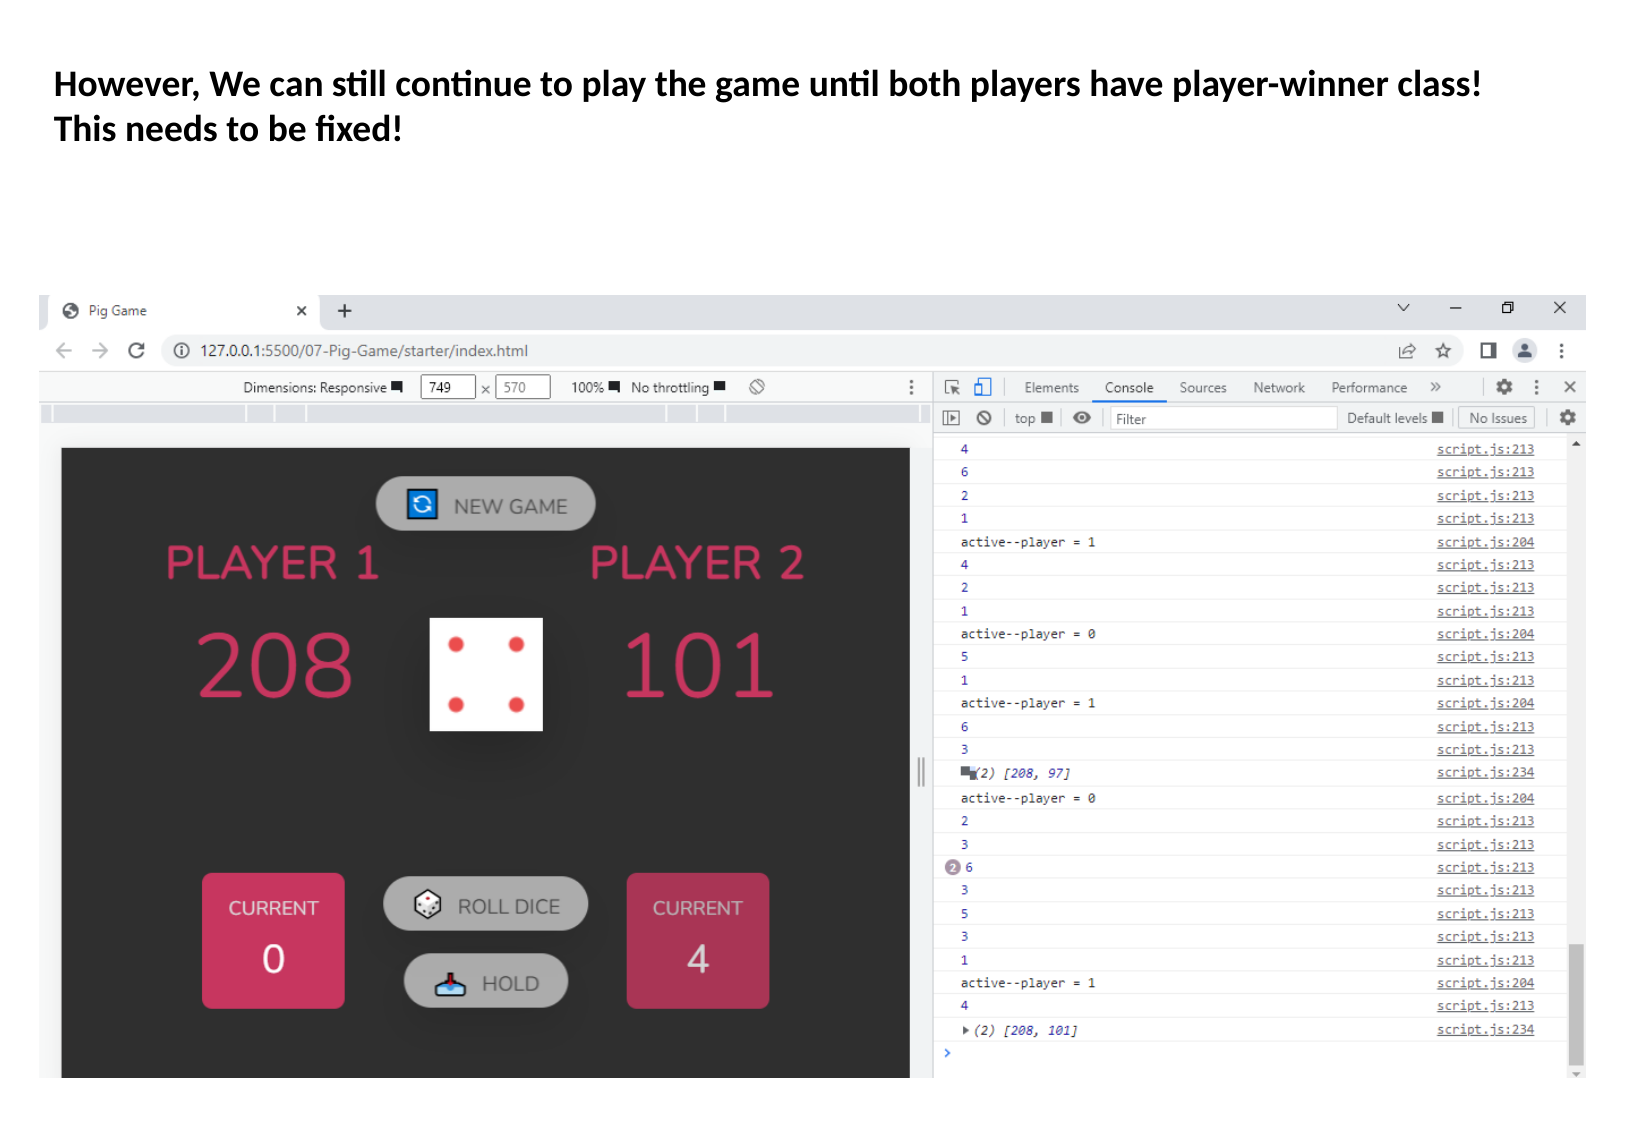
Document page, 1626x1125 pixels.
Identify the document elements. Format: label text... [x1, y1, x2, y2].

text_box However, We can still continue to play the game until both players have player-winner class! This needs to be fixed! [39, 51, 1557, 157]
picture [39, 295, 1586, 1078]
